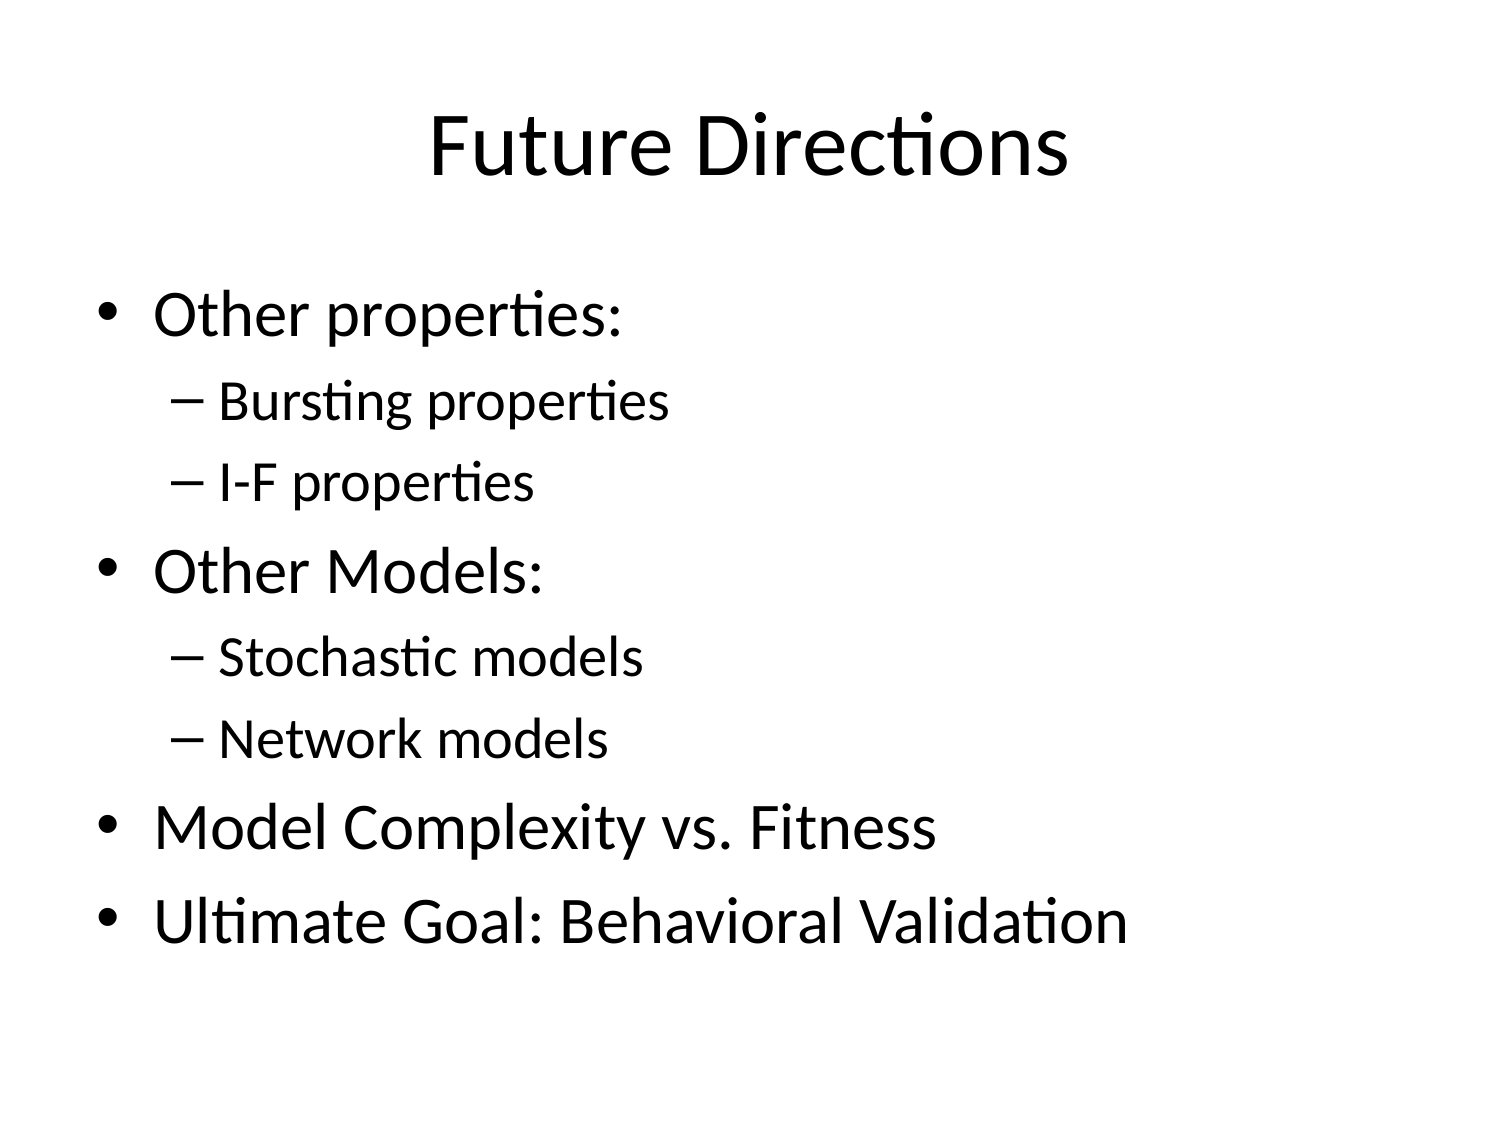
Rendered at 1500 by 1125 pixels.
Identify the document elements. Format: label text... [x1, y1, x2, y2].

title Future Directions [75, 45, 1425, 233]
list Other properties: Bursting properties I-F properties Other Models: Stochastic models Network models Model Complexity vs. Fitness Ultimate Goal: Behavioral Validation [81, 262, 1322, 1005]
